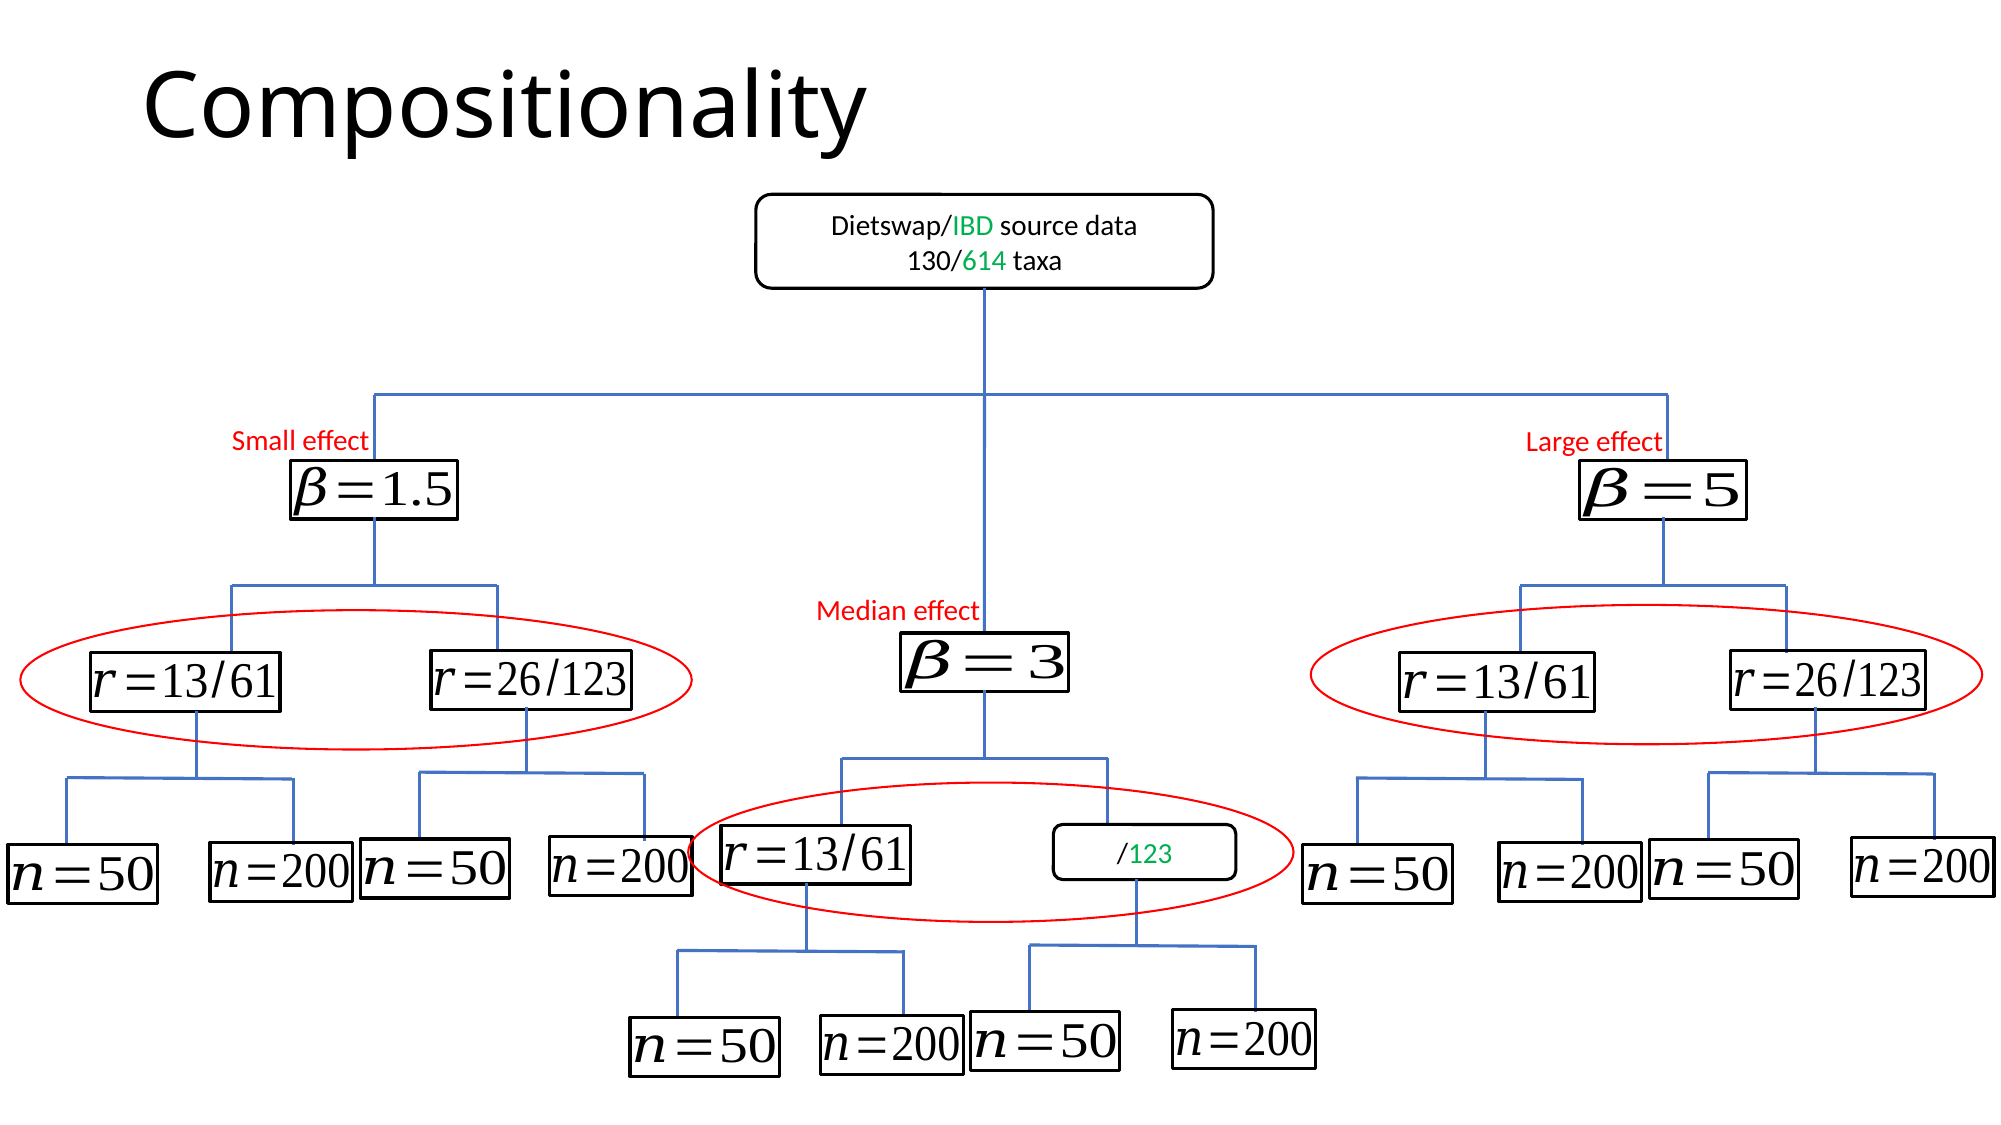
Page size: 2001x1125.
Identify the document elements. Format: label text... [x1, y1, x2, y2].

text_box Small effect [212, 413, 389, 464]
text_box Median effect [799, 583, 984, 634]
text_box [1309, 603, 1984, 746]
text_box Dietswap/IBD source data 130/614 taxa [755, 194, 1214, 289]
title Compositionality [126, 17, 1863, 199]
text_box [19, 609, 693, 751]
text_box Median effect [985, 583, 997, 634]
text_box [687, 781, 1295, 923]
text_box Large effect [1506, 415, 1683, 465]
